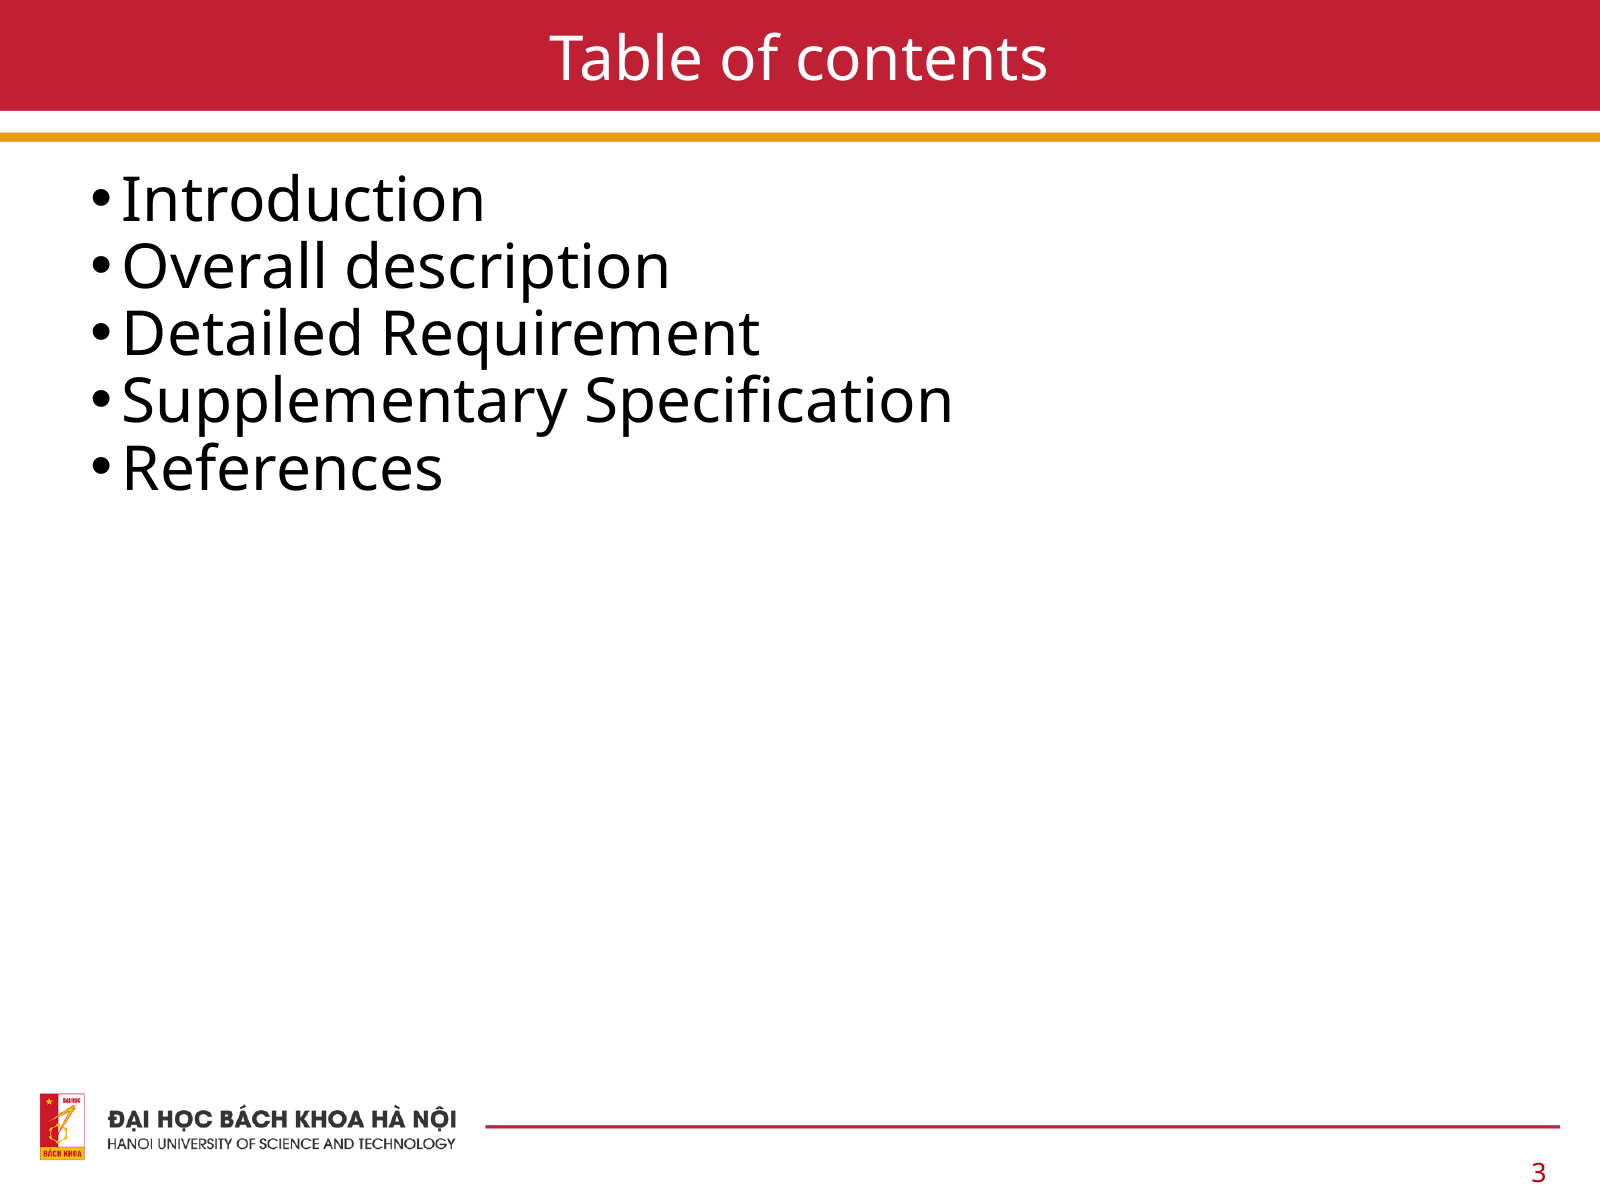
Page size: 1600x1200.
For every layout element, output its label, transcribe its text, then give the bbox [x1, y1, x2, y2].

text_box [0, 0, 1600, 1200]
text_box Introduction Overall description Detailed Requirement Supplementary Specification References [58, 166, 1547, 503]
text_box Table of contents [56, 25, 1544, 94]
text_box 3 [1216, 1155, 1547, 1188]
